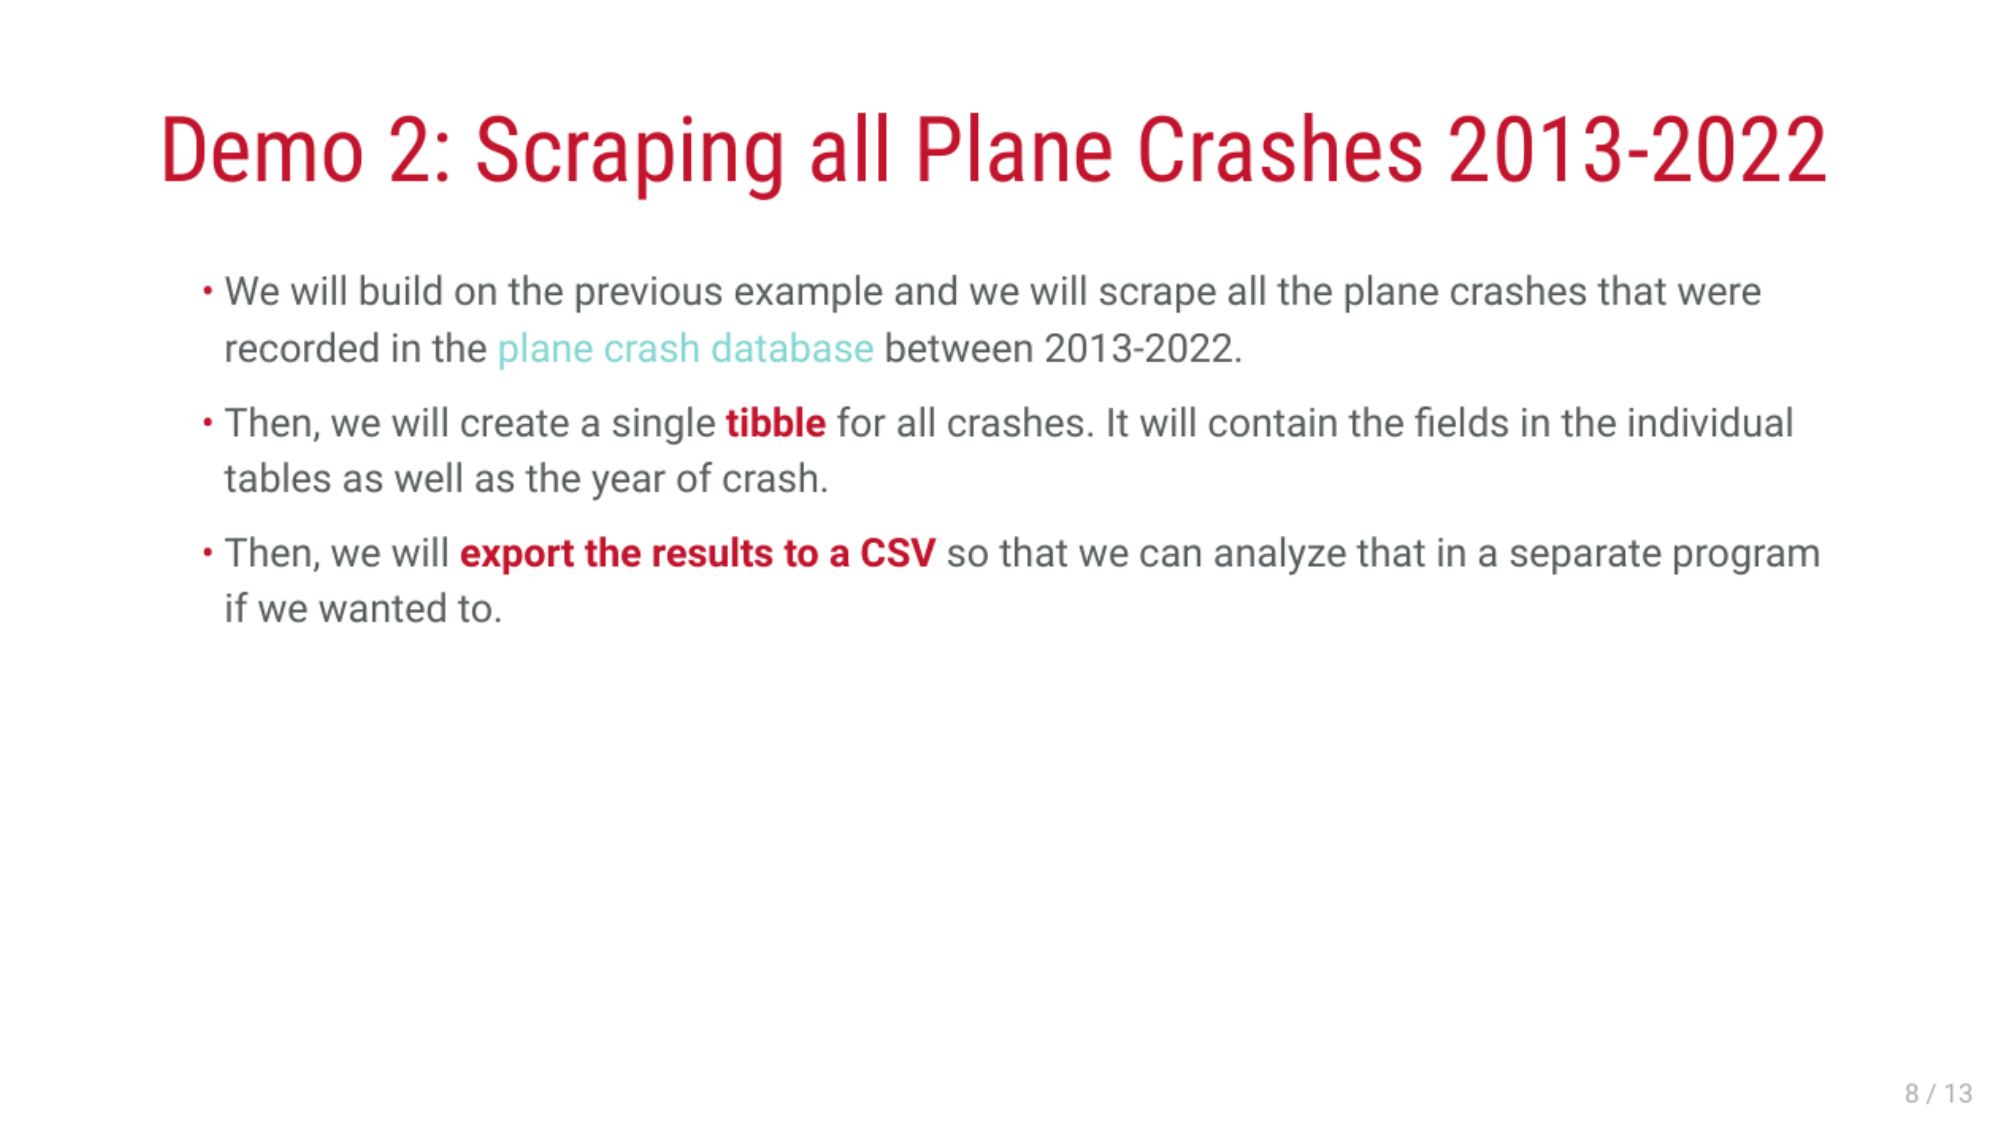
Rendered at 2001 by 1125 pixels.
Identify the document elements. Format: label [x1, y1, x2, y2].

list [0, 0, 2000, 1125]
